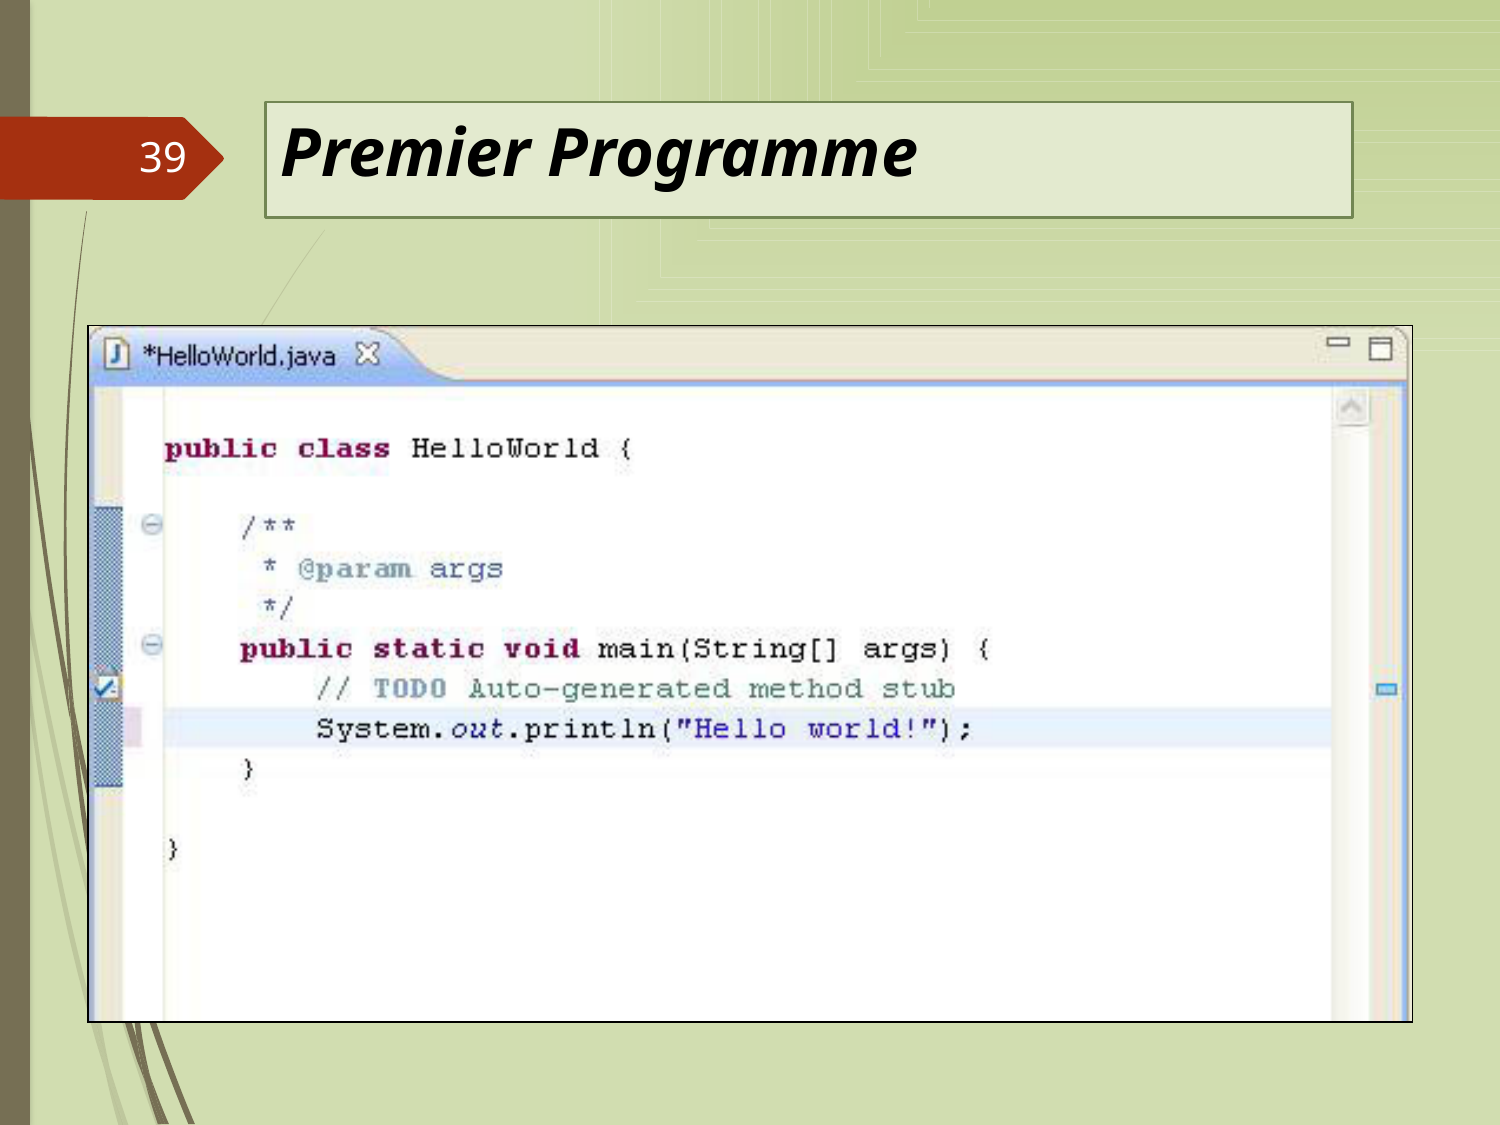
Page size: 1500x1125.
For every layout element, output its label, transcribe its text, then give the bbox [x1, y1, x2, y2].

slide_number 39 [72, 120, 203, 199]
picture [88, 326, 1413, 1022]
title Premier Programme [264, 101, 1354, 219]
